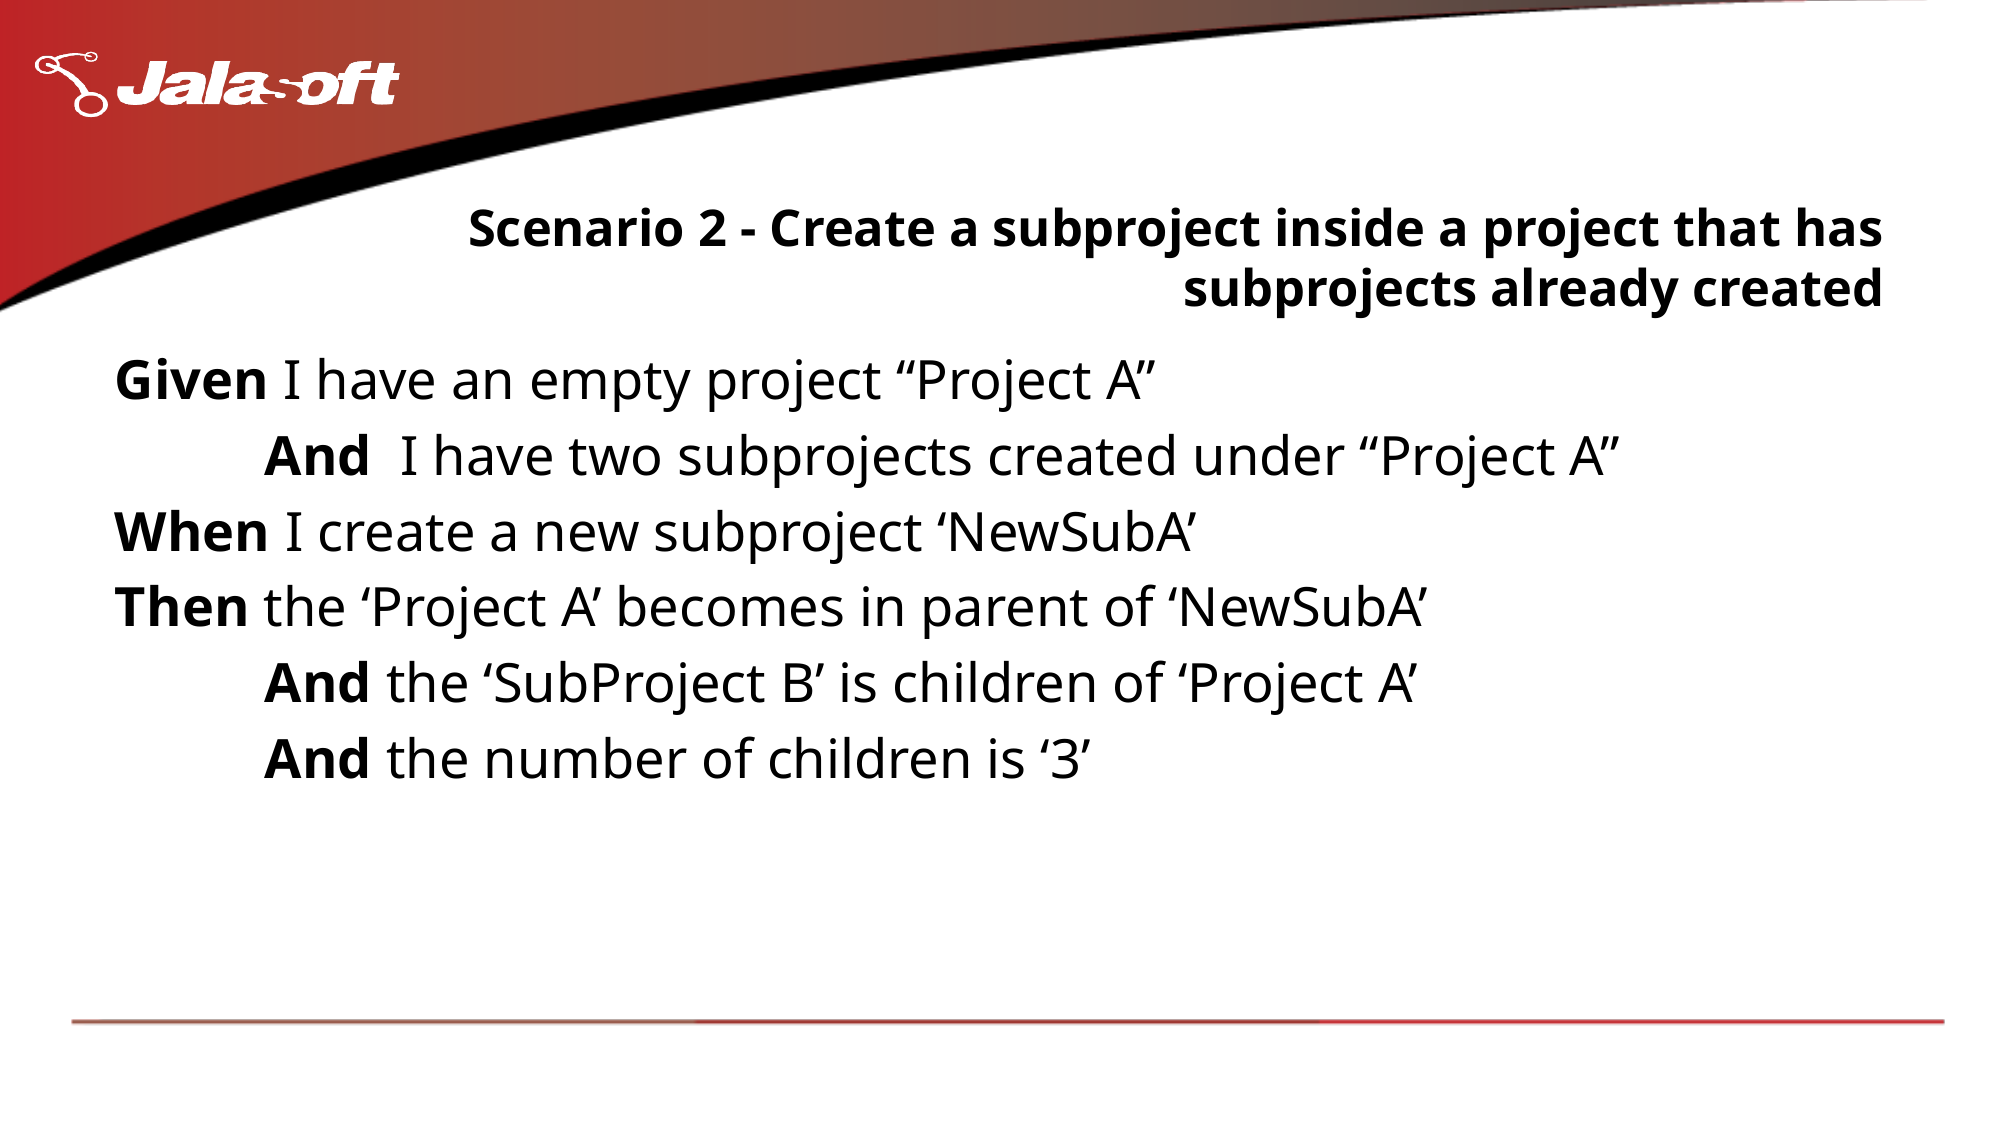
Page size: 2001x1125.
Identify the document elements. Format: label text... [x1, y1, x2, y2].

picture [0, 0, 2000, 1125]
title Scenario 2 - Create a subproject inside a project that has subprojects already created [433, 187, 1900, 325]
list Given I have an empty project “Project A” And I have two subprojects created under “Project A” When I create a new subproject ‘NewSubA’ Then the ‘Project A’ becomes in parent of ‘NewSubA’ And the ‘SubProject B’ is children of ‘Project A’ And the number of children is ‘3’ [99, 337, 1900, 1013]
